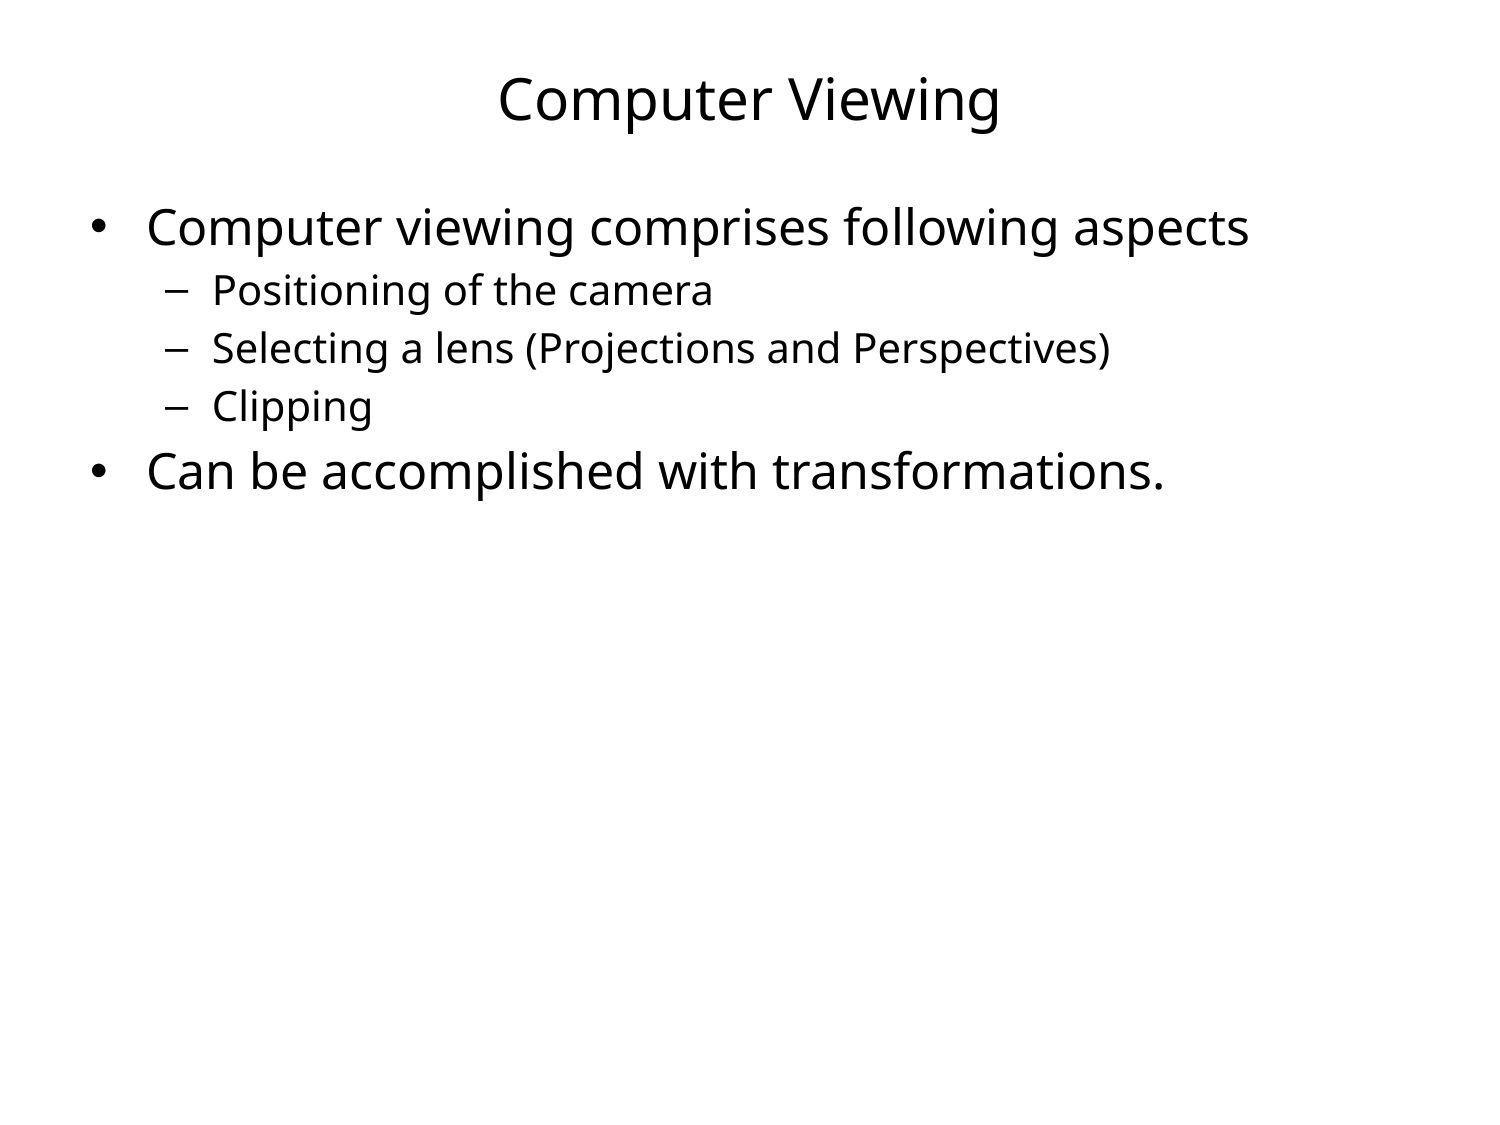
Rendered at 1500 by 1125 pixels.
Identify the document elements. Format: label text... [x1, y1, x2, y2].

title Computer Viewing [75, 45, 1425, 150]
list Computer viewing comprises following aspects Positioning of the camera Selecting a lens (Projections and Perspectives) Clipping Can be accomplished with transformations. [75, 187, 1425, 1005]
